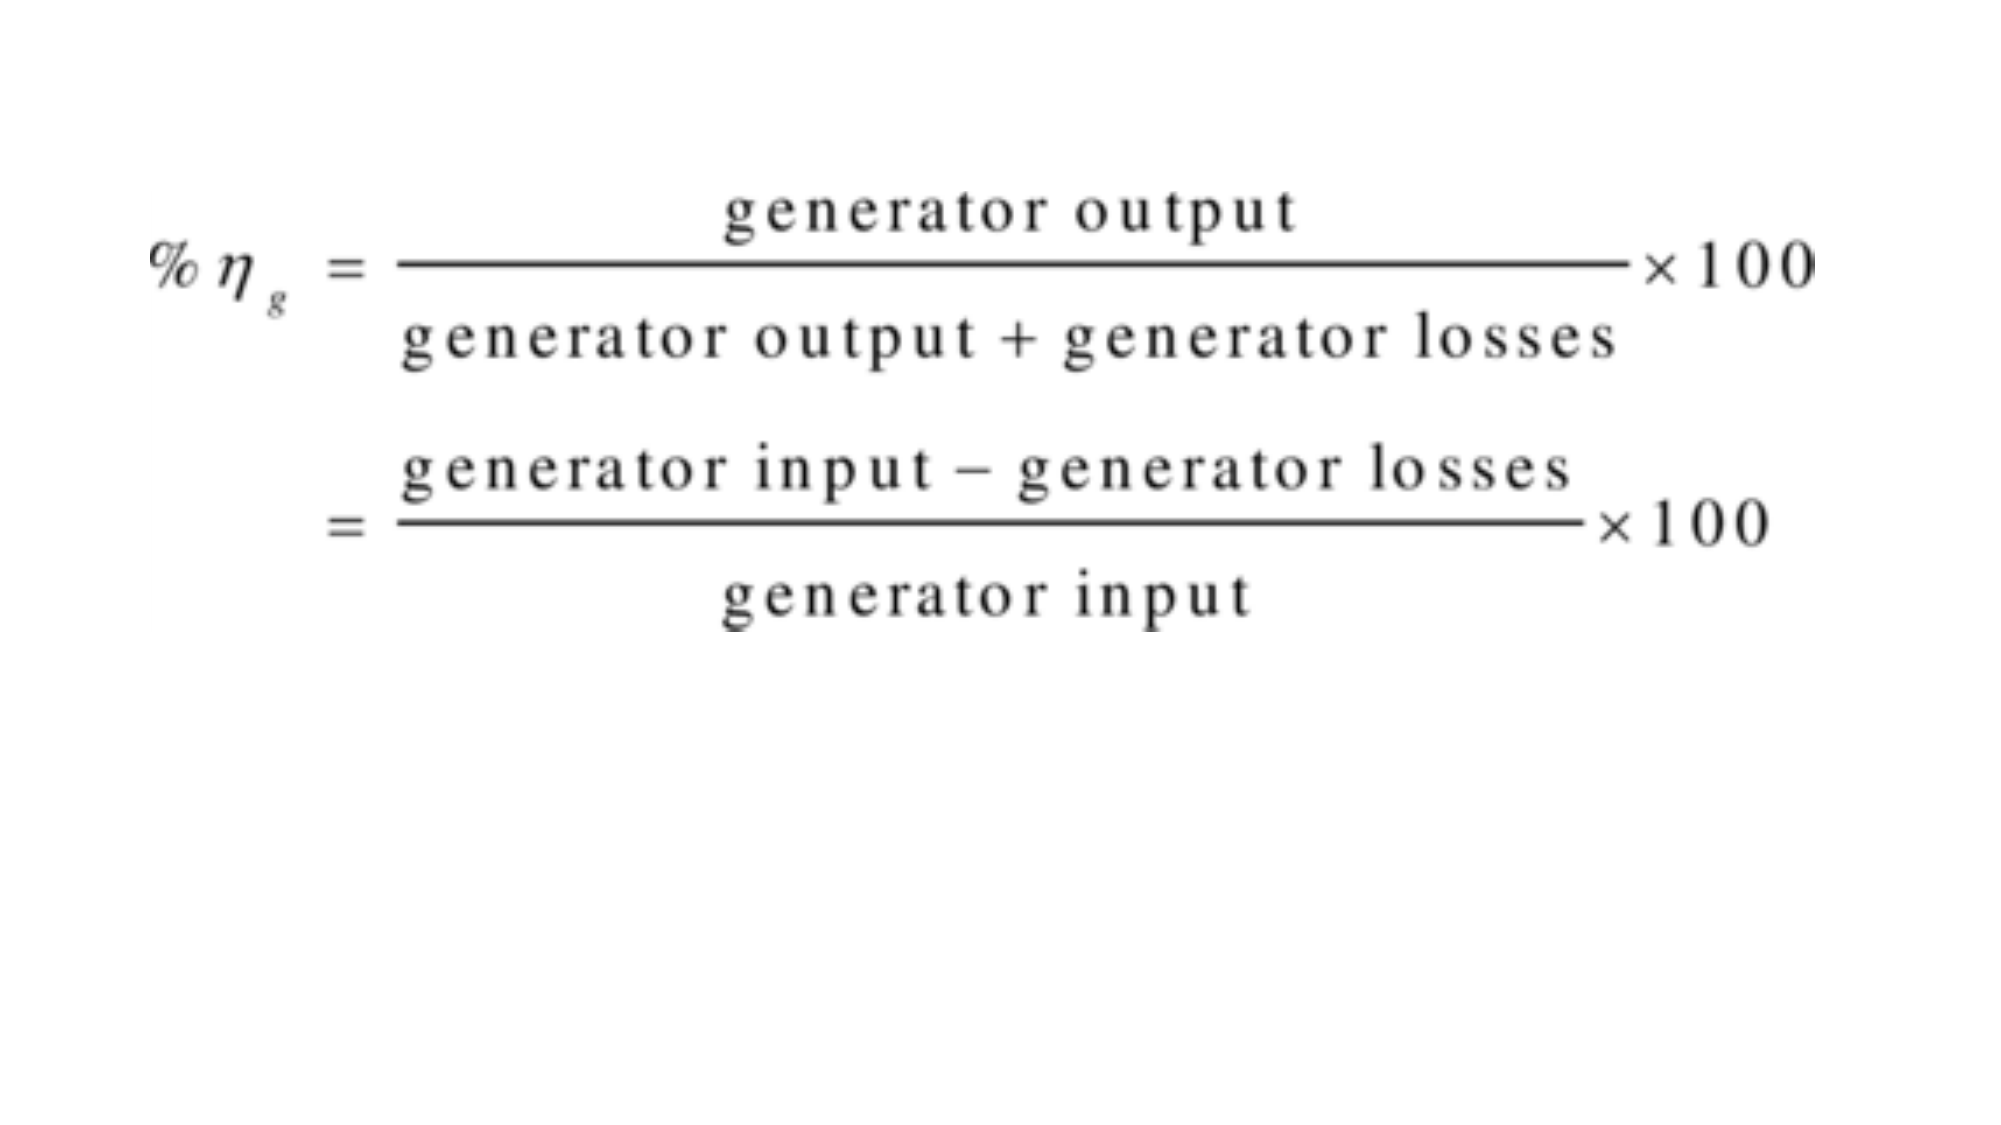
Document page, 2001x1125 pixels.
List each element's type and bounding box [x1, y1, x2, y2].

picture [150, 191, 1815, 632]
